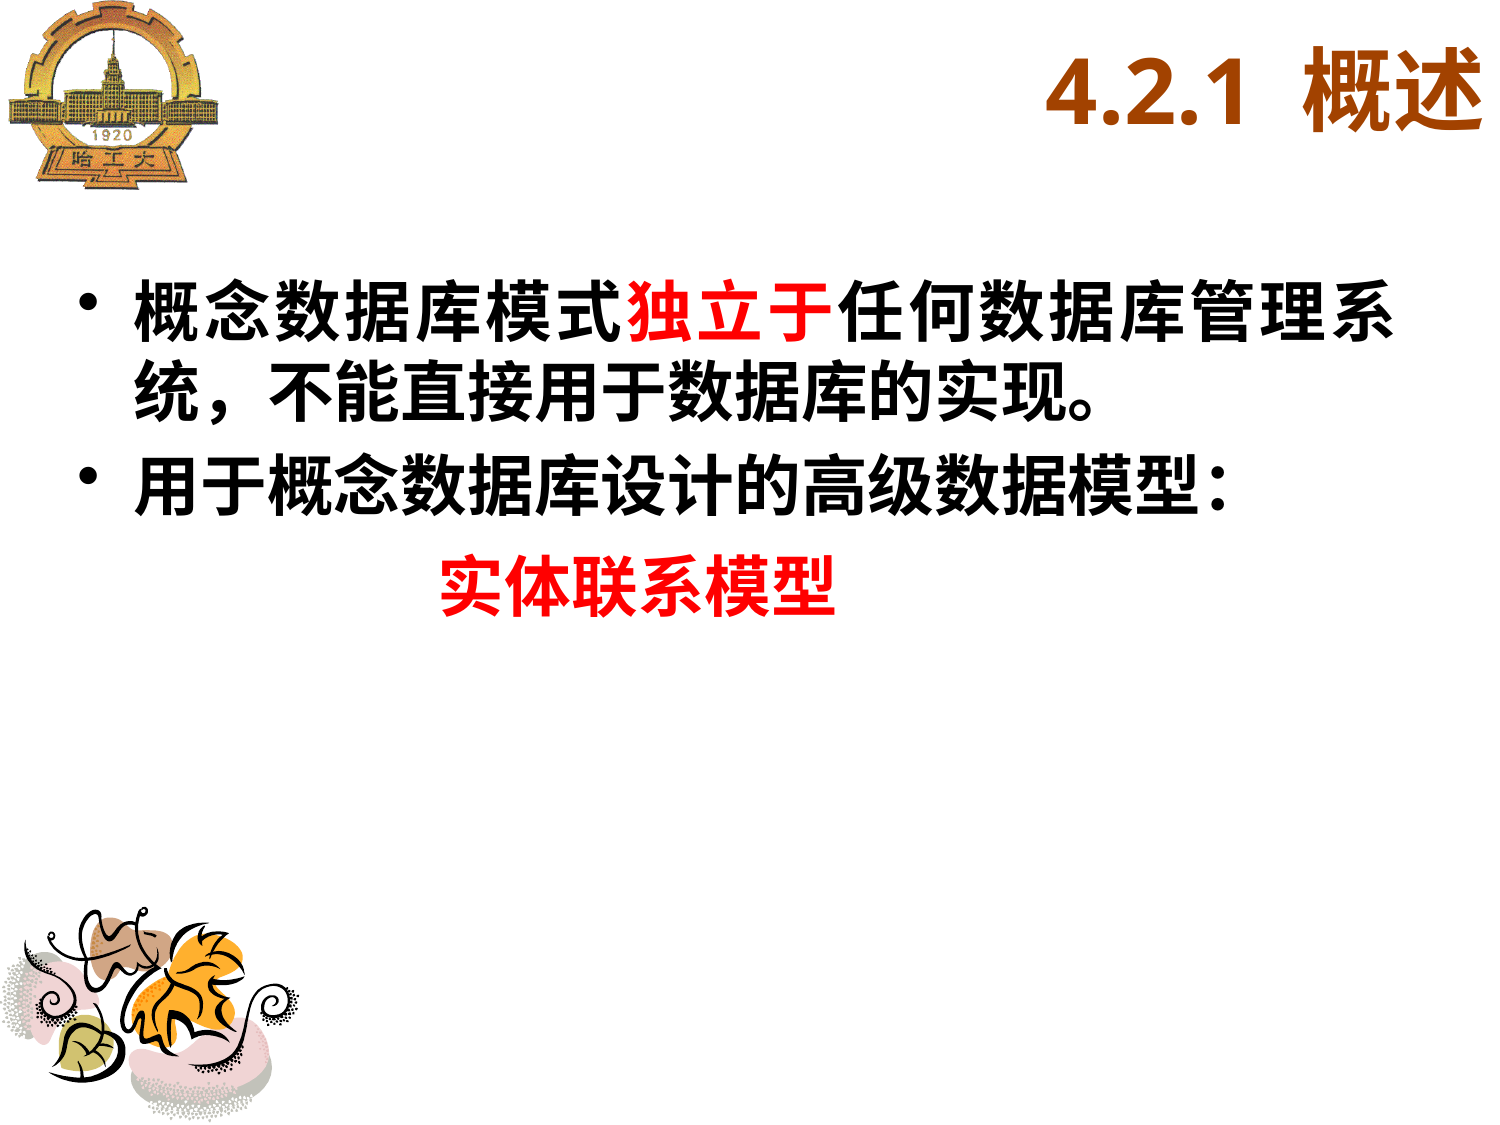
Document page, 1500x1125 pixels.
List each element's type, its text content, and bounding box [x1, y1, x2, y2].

picture [0, 0, 219, 196]
text_box 实体联系模型 [423, 537, 854, 633]
list 概念数据库模式独立于任何数据库管理系统，不能直接用于数据库的实现。 用于概念数据库设计的高级数据模型： [62, 262, 1413, 1006]
title 4.2.1 概述 [218, 0, 1500, 176]
